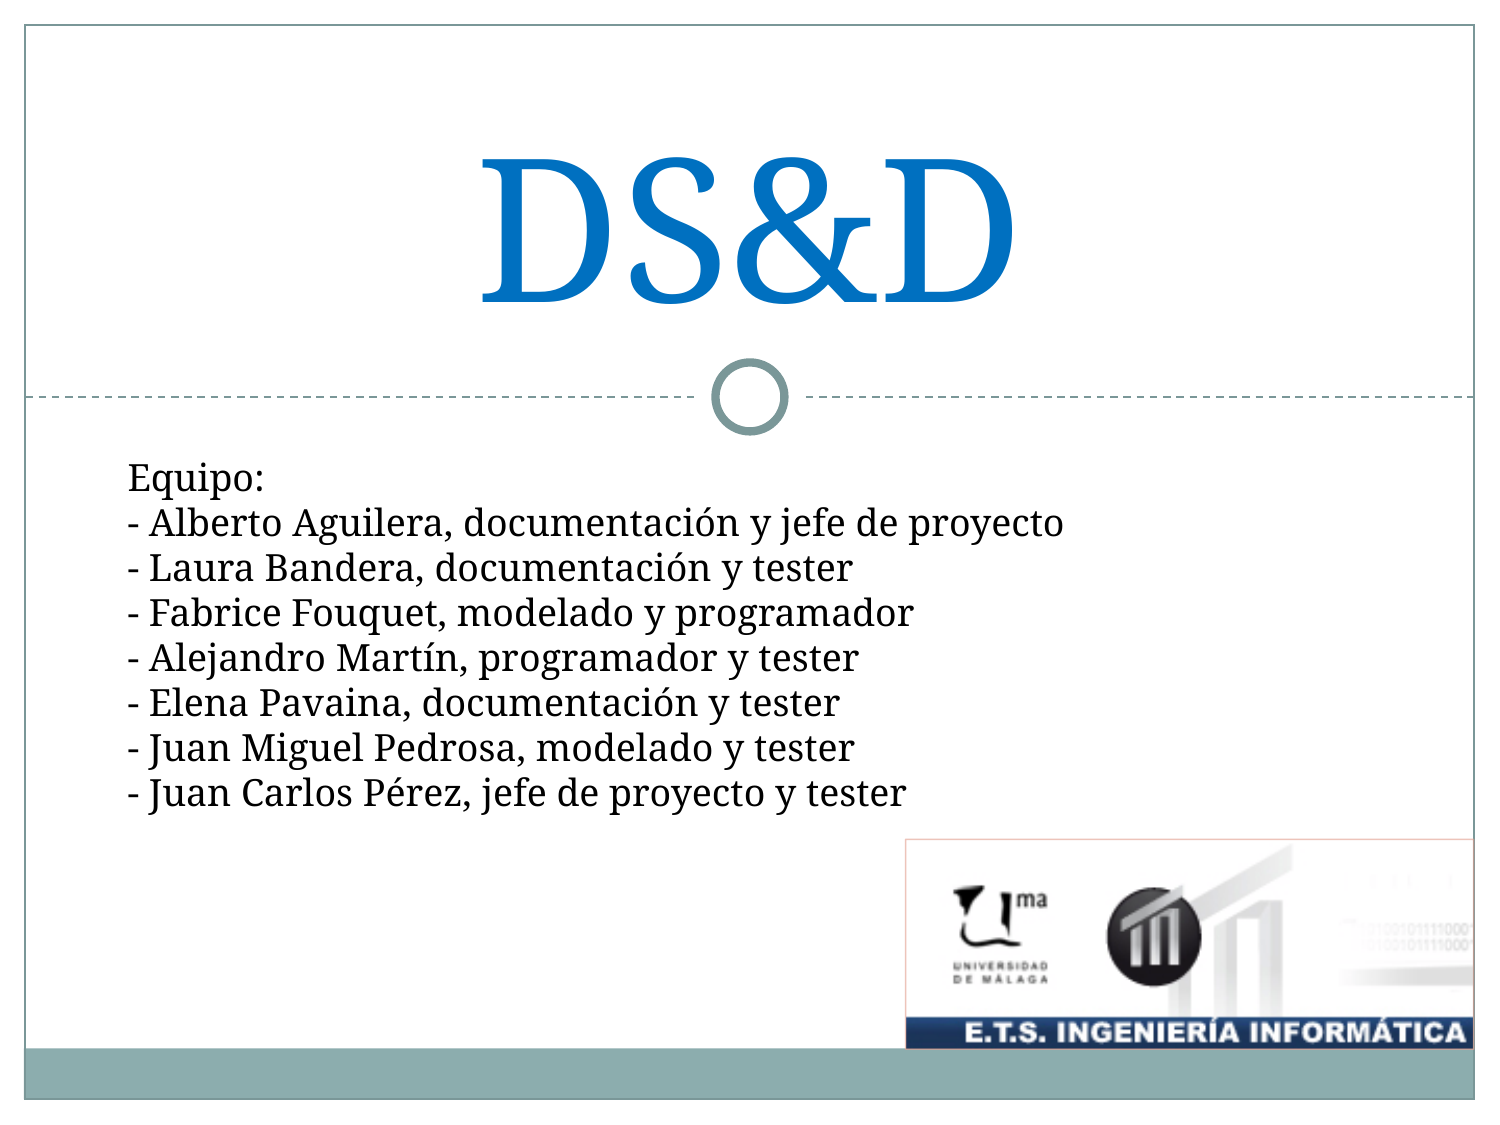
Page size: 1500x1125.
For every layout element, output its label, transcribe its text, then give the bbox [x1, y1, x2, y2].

text_box Equipo: - Alberto Aguilera, documentación y jefe de proyecto - Laura Bandera, documentación y tester - Fabrice Fouquet, modelado y programador - Alejandro Martín, programador y tester - Elena Pavaina, documentación y tester - Juan Miguel Pedrosa, modelado y tester - Juan Carlos Pérez, jefe de proyecto y tester [112, 401, 1454, 822]
picture [907, 841, 1472, 1048]
title DS&D [112, 62, 1388, 350]
